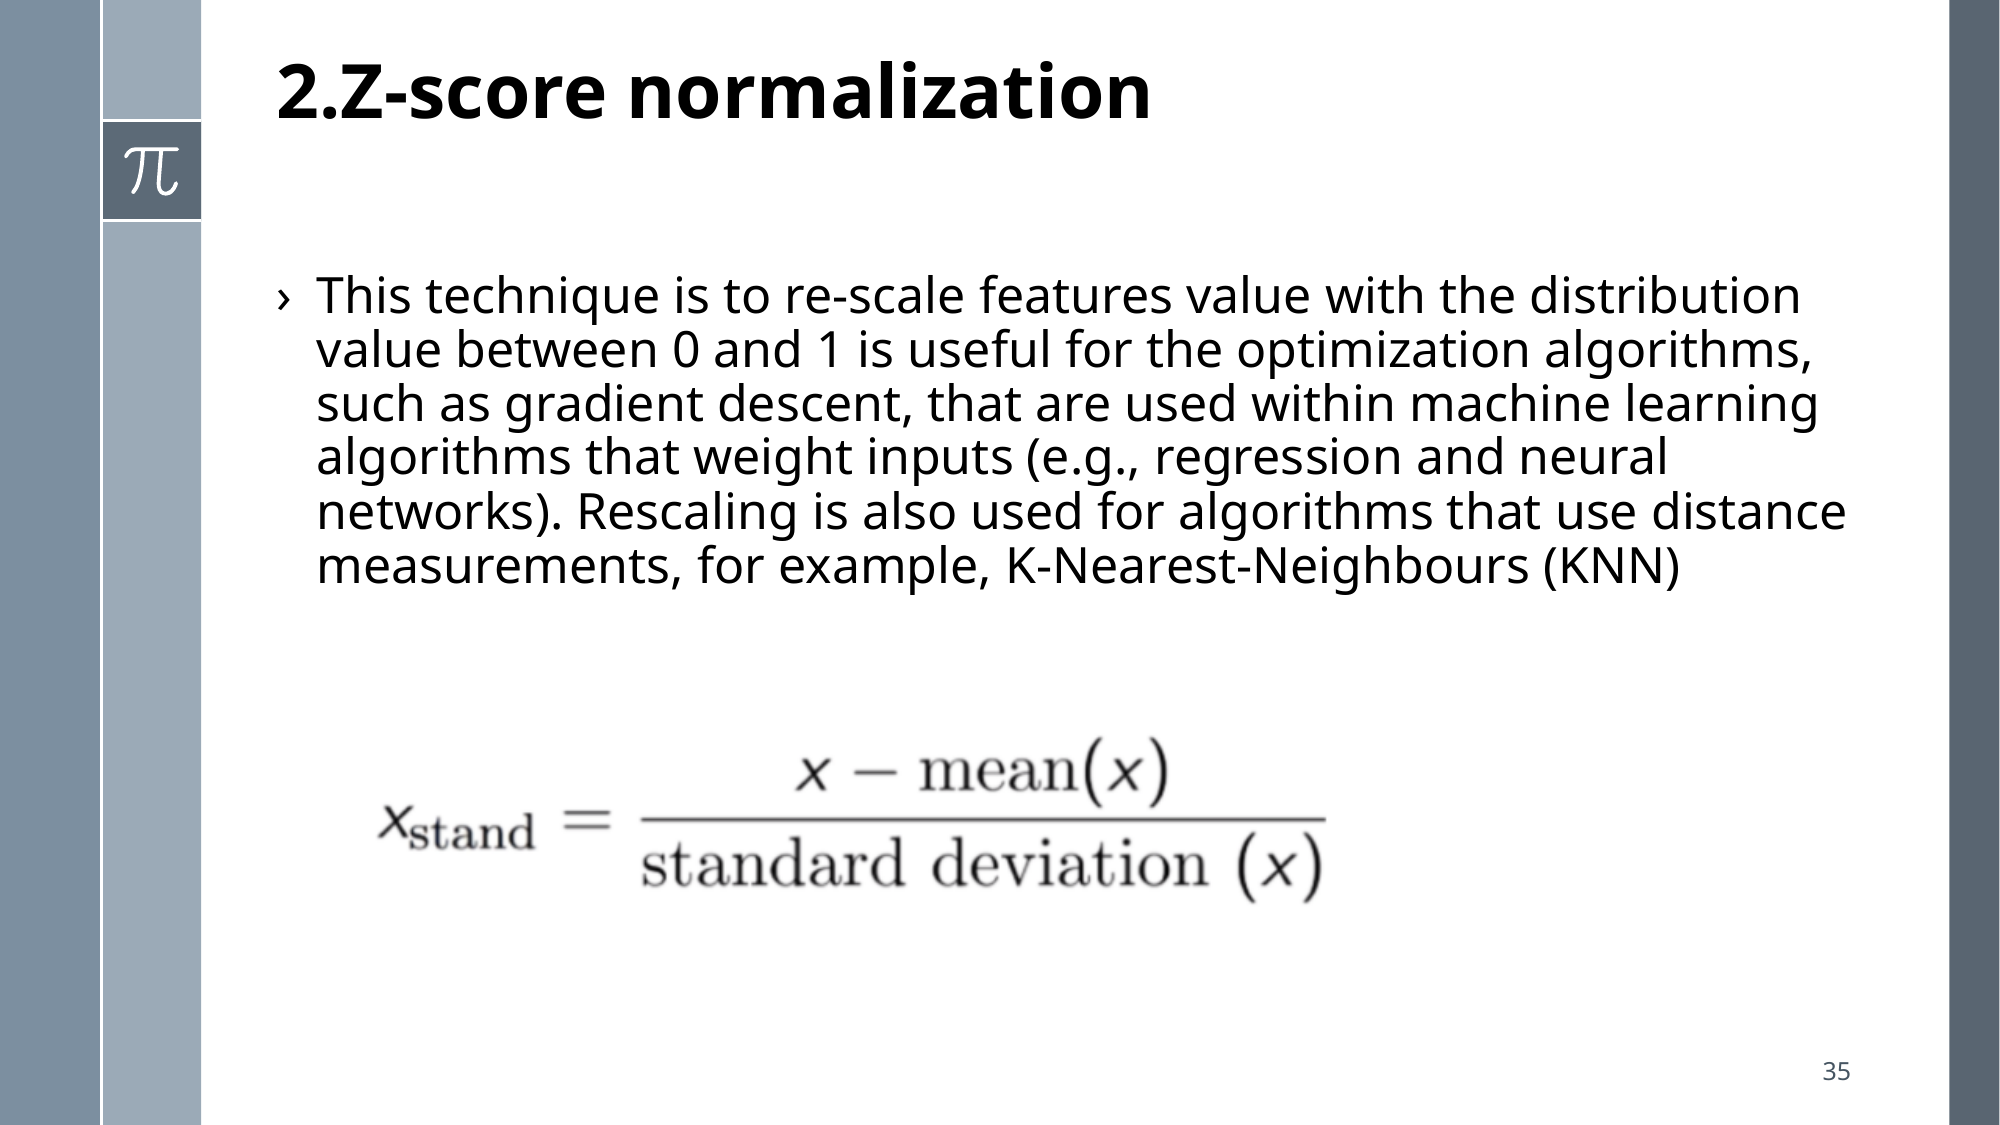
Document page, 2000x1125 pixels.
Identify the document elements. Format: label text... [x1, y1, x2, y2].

list This technique is to re-scale features value with the distribution value between 0 and 1 is useful for the optimization algorithms, such as gradient descent, that are used within machine learning algorithms that weight inputs (e.g., regression and neural networks). Rescaling is also used for algorithms that use distance measurements, for example, K-Nearest-Neighbours (KNN) [261, 262, 1867, 1013]
slide_number 35 [1766, 1042, 1867, 1103]
picture [287, 639, 1475, 1000]
title 2.Z-score normalization [261, 29, 1867, 233]
